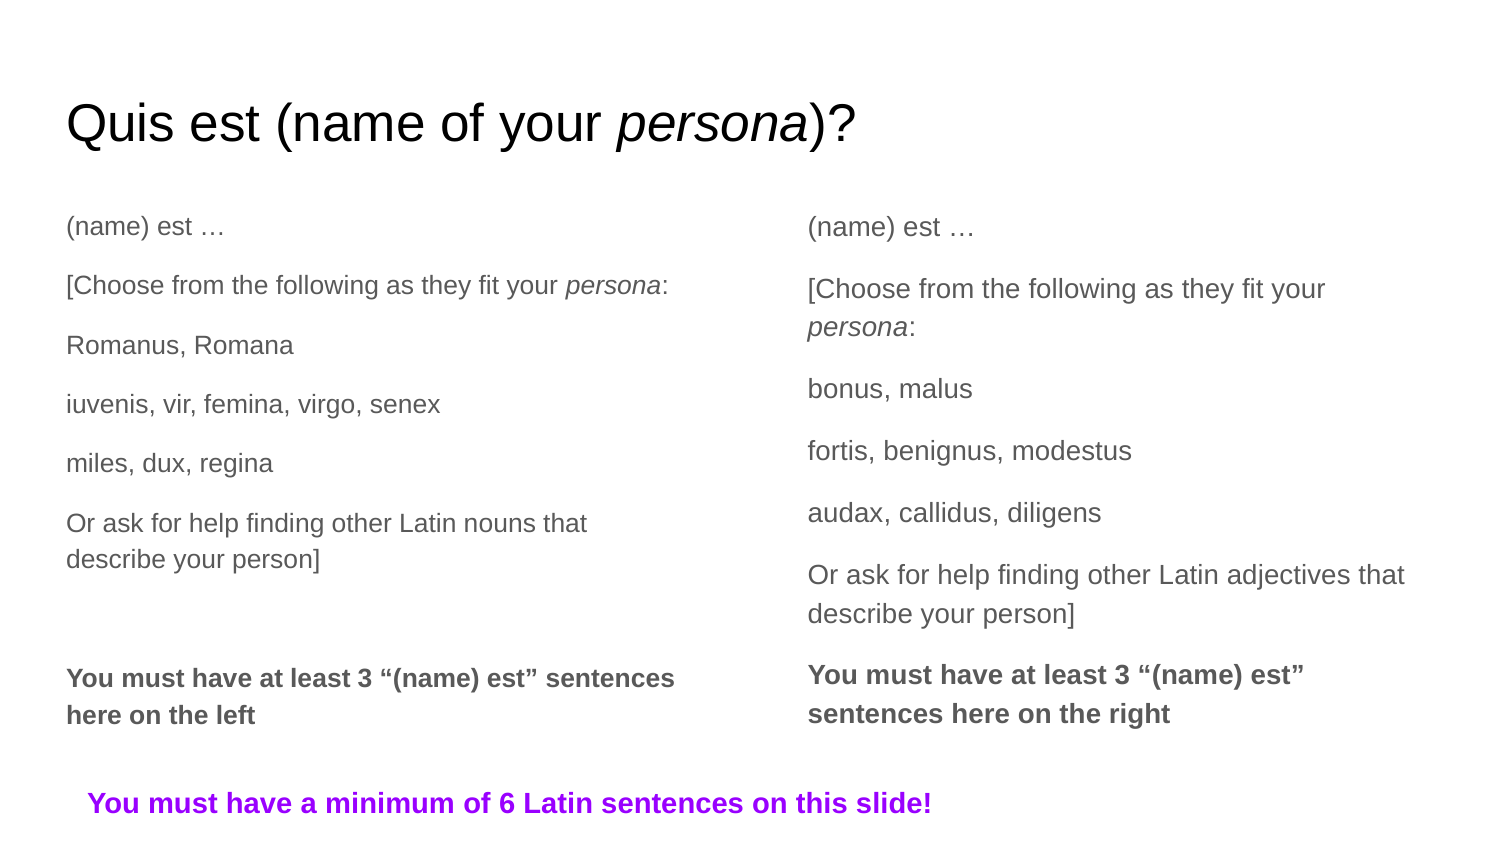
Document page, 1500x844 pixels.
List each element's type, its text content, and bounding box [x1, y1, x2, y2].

list (name) est … [Choose from the following as they fit your persona: Romanus, Romana iuvenis, vir, femina, virgo, senex miles, dux, regina Or ask for help finding other Latin nouns that describe your person] You must have at least 3 “(name) est” sentences here on the left [51, 189, 708, 750]
list (name) est … [Choose from the following as they fit your persona: bonus, malus fortis, benignus, modestus audax, callidus, diligens Or ask for help finding other Latin adjectives that describe your person] You must have at least 3 “(name) est” sentences here on the right [792, 189, 1449, 750]
title Quis est (name of your persona)? [51, 72, 1449, 167]
text_box You must have a minimum of 6 Latin sentences on this slide! [71, 769, 1449, 835]
